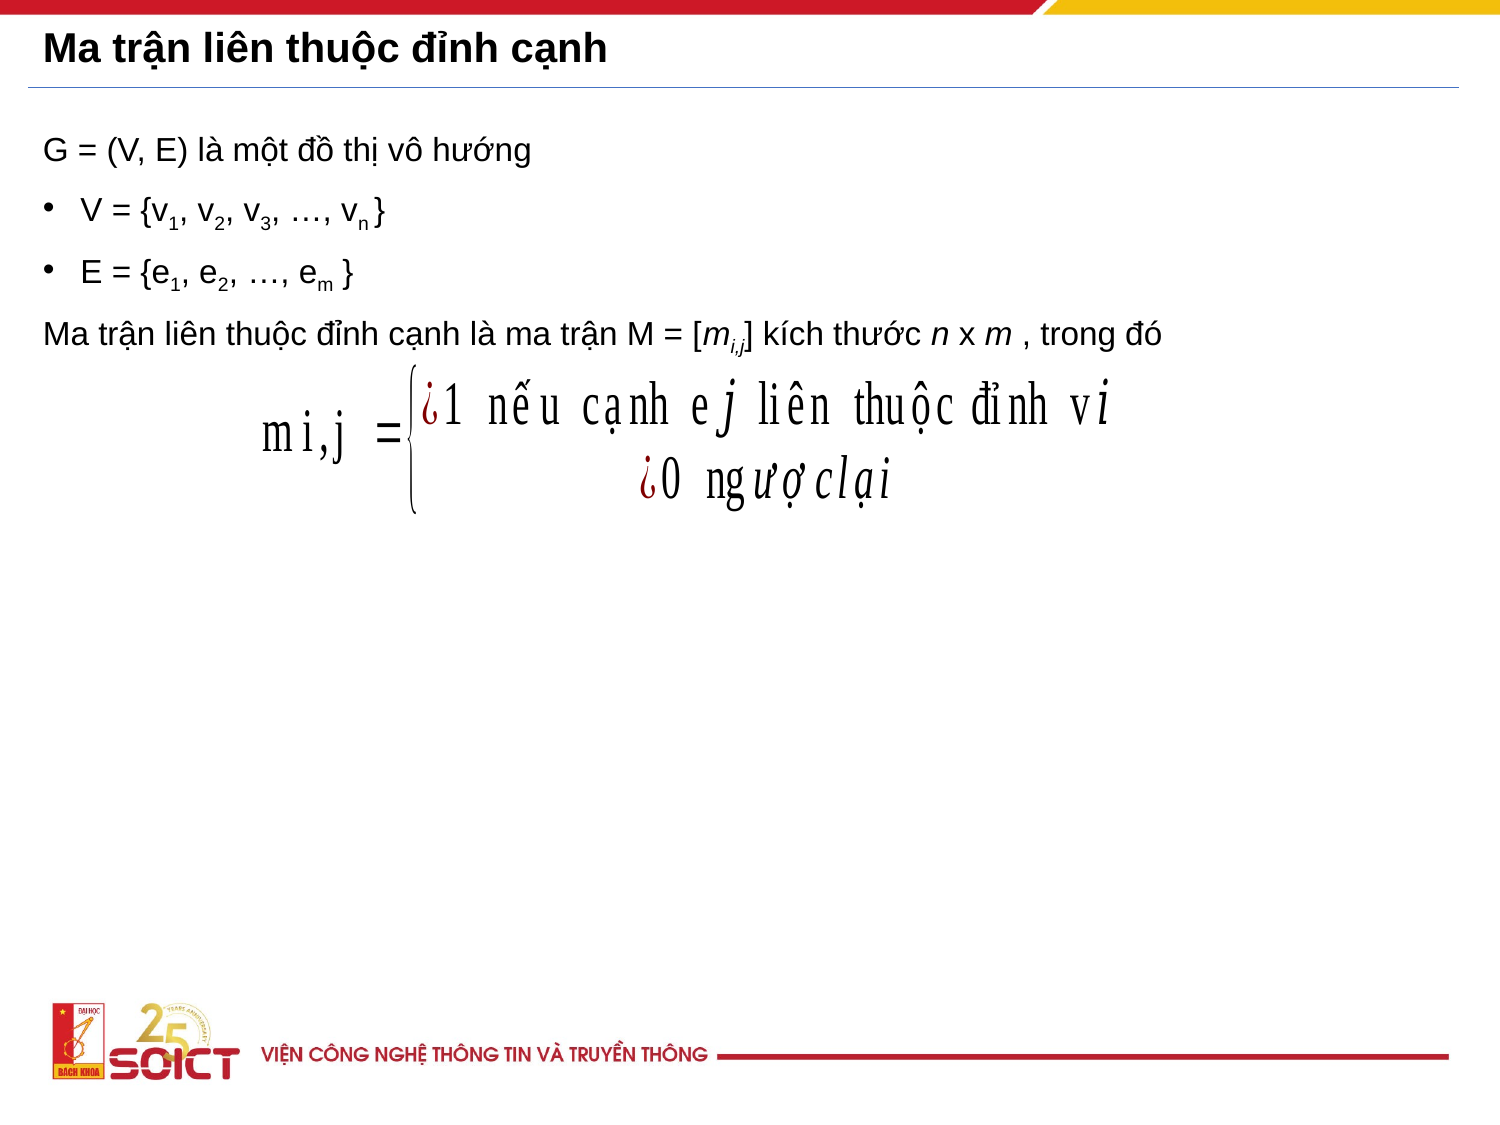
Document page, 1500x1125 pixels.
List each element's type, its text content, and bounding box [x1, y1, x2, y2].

list G = (V, E) là một đồ thị vô hướng V = {v1, v2, v3, …, vn } E = {e1, e2, …, em } Ma trận liên thuộc đỉnh cạnh là ma trận M = [mi,j] kích thước n x m , trong đó [27, 125, 1459, 988]
title Ma trận liên thuộc đỉnh cạnh [27, 11, 1322, 87]
picture [0, 0, 1500, 1125]
